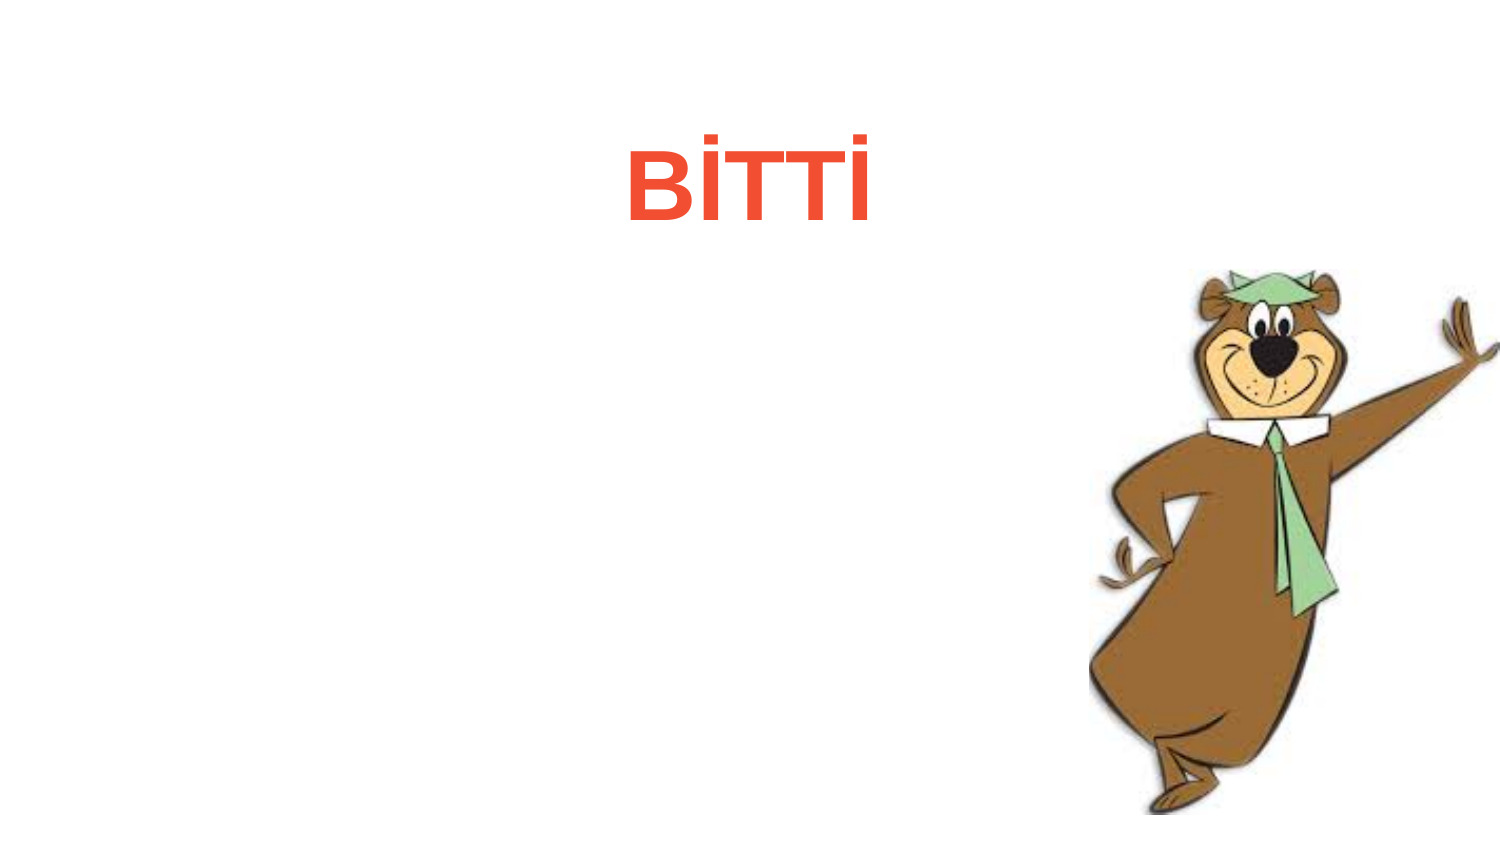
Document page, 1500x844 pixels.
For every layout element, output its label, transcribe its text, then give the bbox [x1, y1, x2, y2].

text_box BİTTİ [0, 105, 1500, 284]
picture [1089, 269, 1500, 815]
